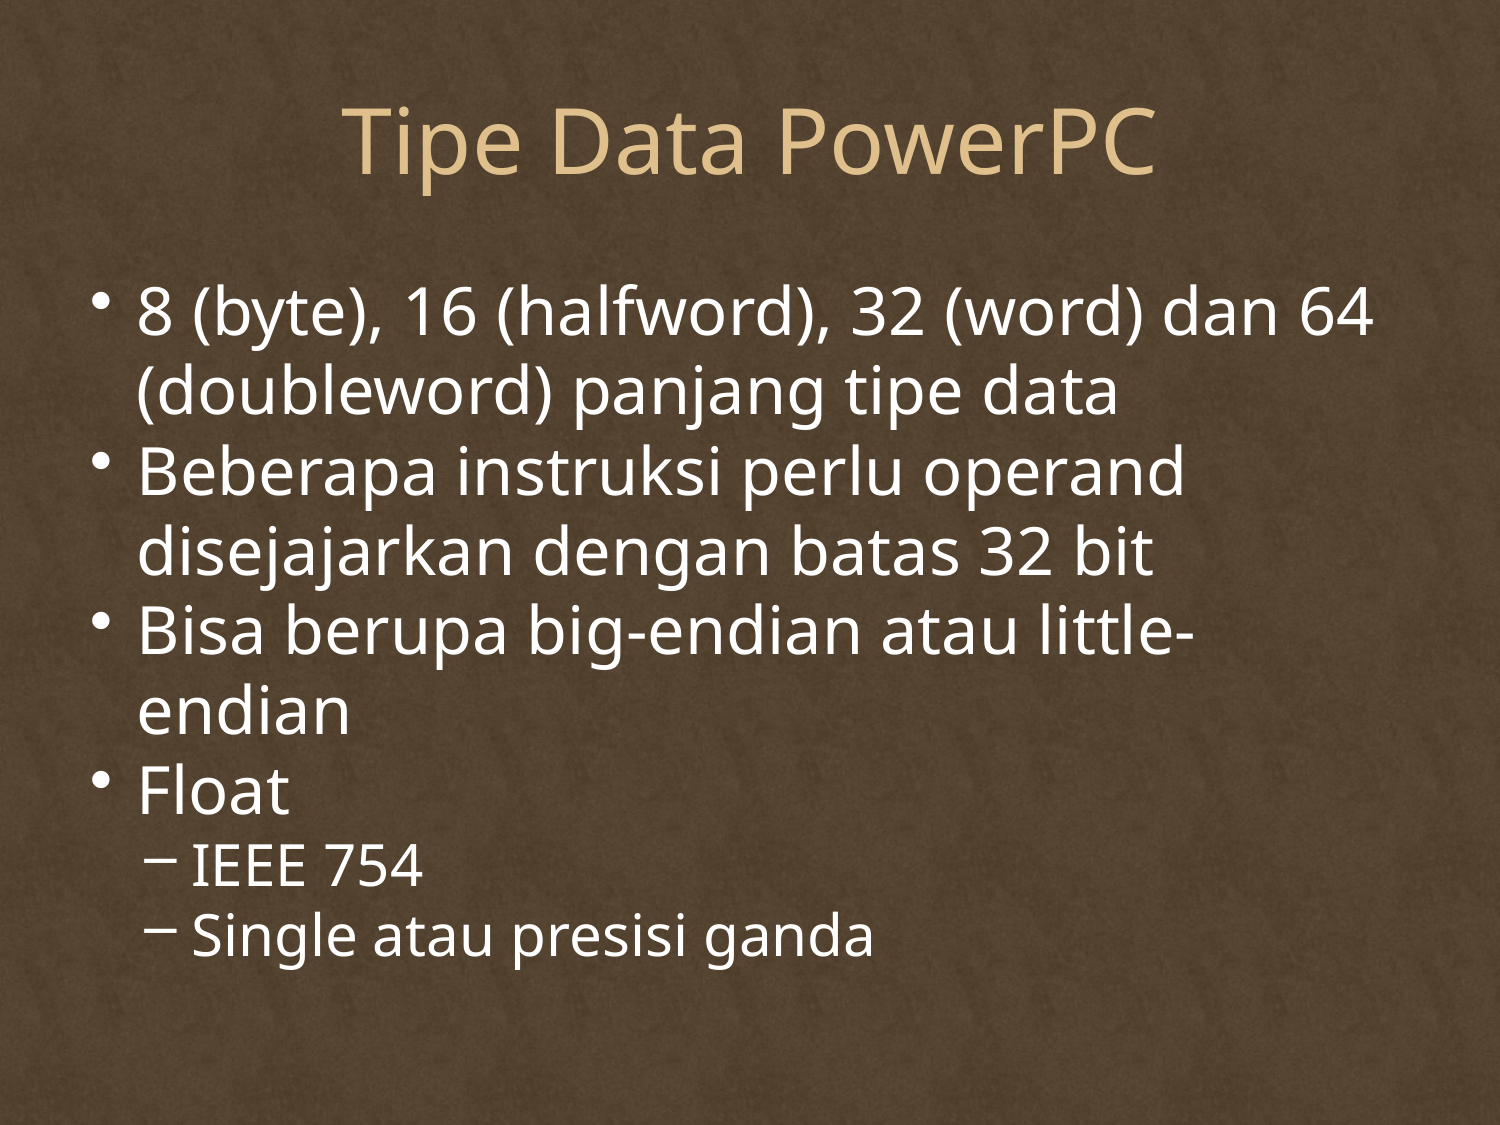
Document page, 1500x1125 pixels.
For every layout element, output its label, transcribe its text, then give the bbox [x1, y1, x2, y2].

list 8 (byte), 16 (halfword), 32 (word) dan 64 (doubleword) panjang tipe data Beberapa instruksi perlu operand disejajarkan dengan batas 32 bit Bisa berupa big-endian atau little-endian Float IEEE 754 Single atau presisi ganda [75, 260, 1425, 1005]
title Tipe Data PowerPC [75, 45, 1425, 232]
